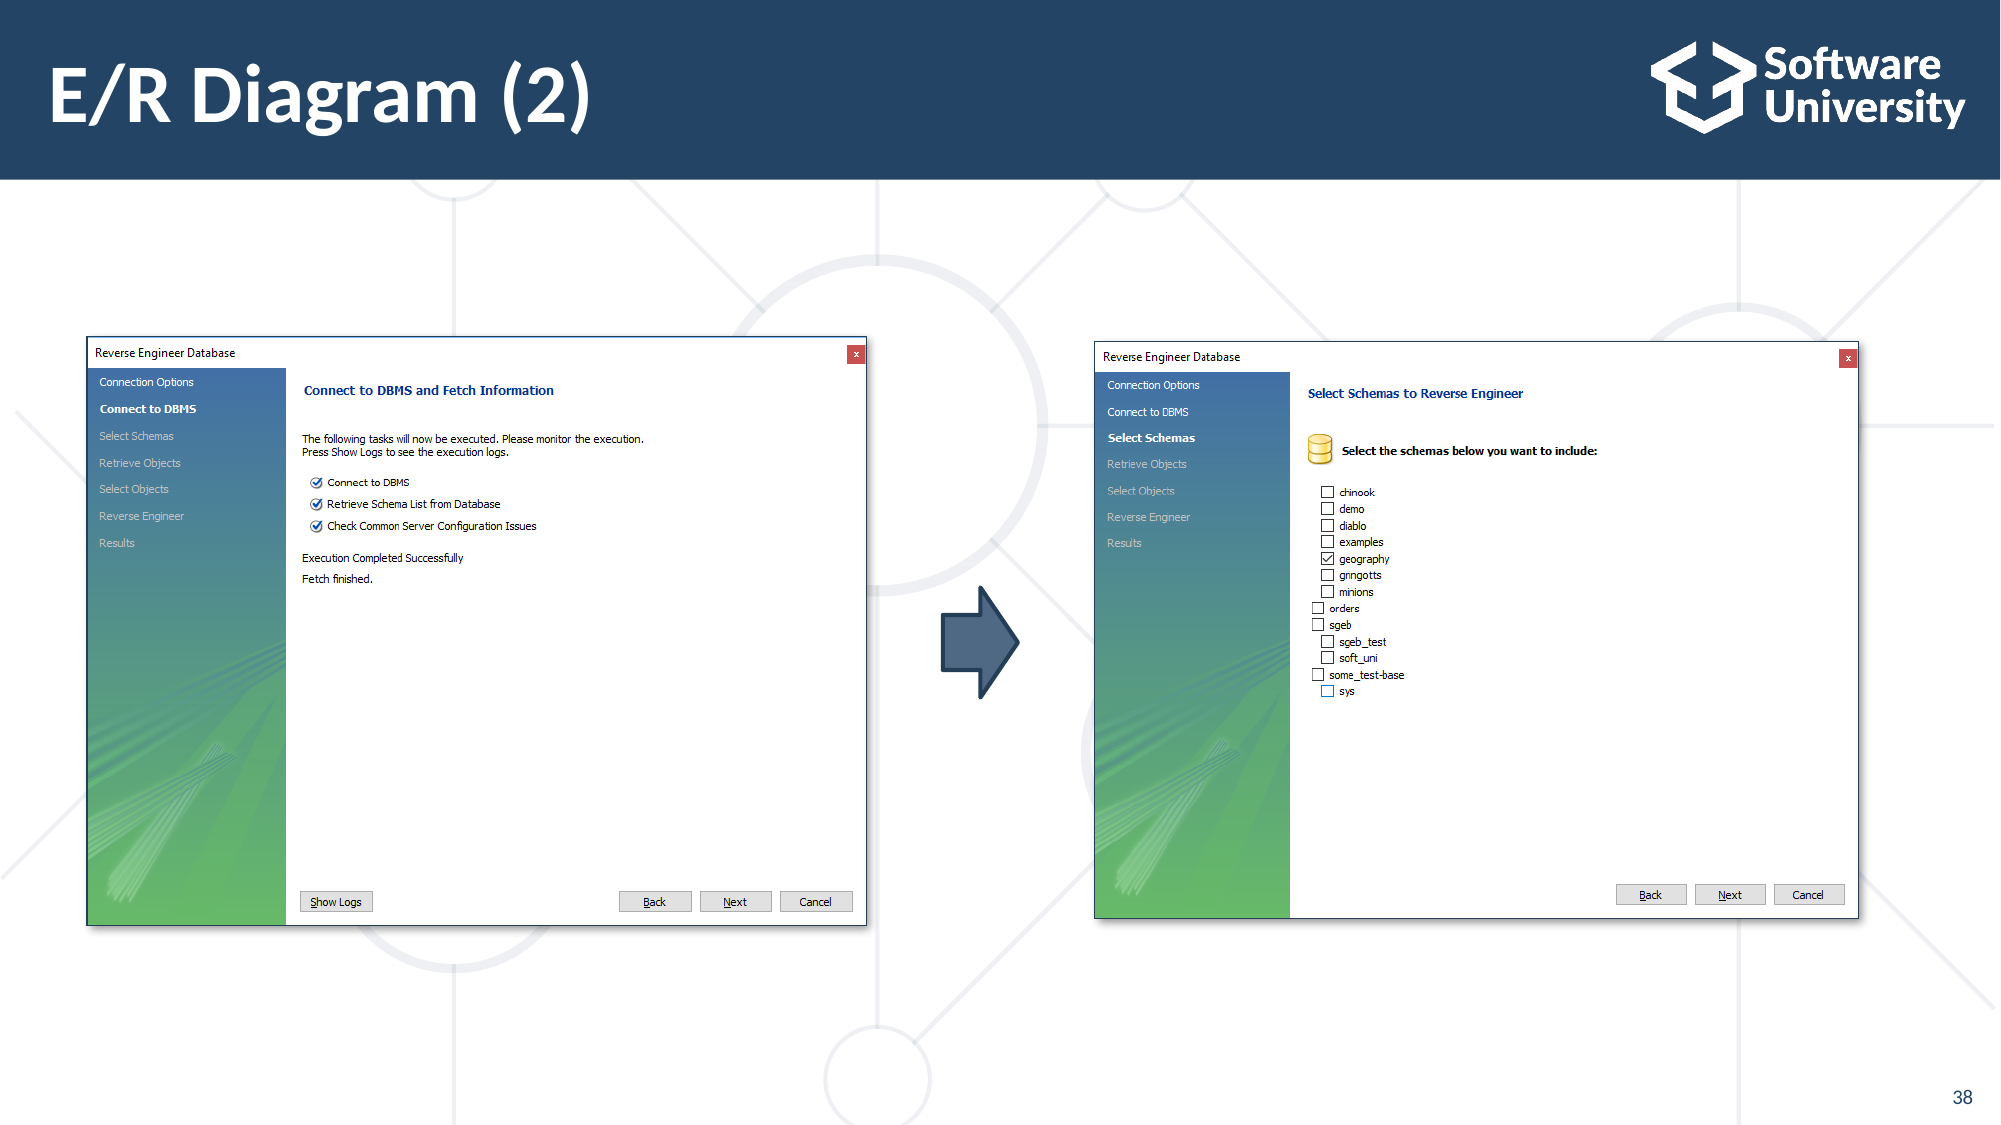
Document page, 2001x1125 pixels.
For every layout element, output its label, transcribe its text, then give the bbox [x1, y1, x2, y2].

text_box [940, 585, 1020, 700]
slide_number 38 [1927, 1067, 1989, 1117]
title E/R Diagram (2) [31, 16, 1625, 162]
picture [1095, 341, 1859, 918]
picture [87, 337, 866, 926]
picture [1651, 41, 1966, 134]
